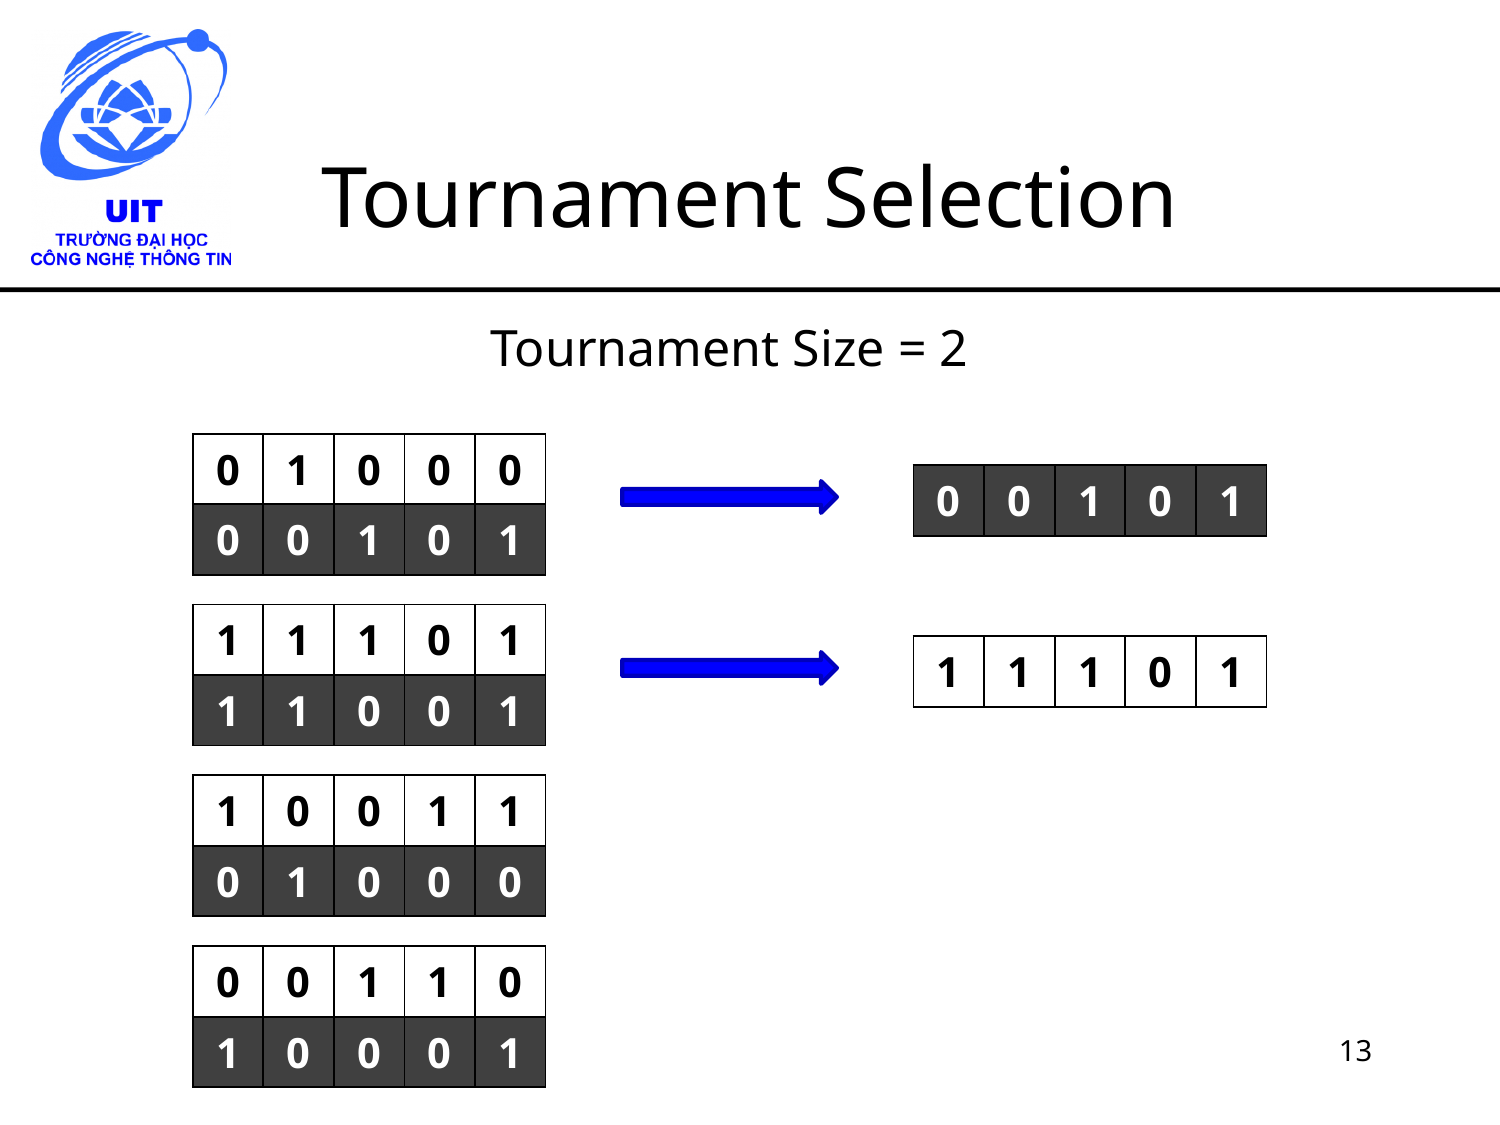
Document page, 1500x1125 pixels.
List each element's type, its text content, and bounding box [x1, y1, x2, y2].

table_cell 1 [335, 505, 404, 574]
table_header 1 [264, 435, 333, 503]
table_header 0 [194, 435, 262, 503]
table_header 0 [1126, 466, 1195, 535]
table_header 0 [335, 435, 404, 503]
table_header 0 [985, 466, 1054, 535]
table_cell 0 [194, 505, 262, 574]
table_header 1 [335, 947, 404, 1016]
table_header 0 [194, 947, 262, 1016]
table_cell 0 [405, 847, 474, 915]
table_header 0 [1126, 637, 1195, 706]
table_header 1 [194, 605, 262, 674]
table_header 0 [264, 947, 333, 1016]
table_header 1 [914, 637, 983, 706]
table_header 1 [985, 637, 1054, 706]
title Tournament Selection [112, 99, 1388, 288]
table_header 1 [1056, 637, 1124, 706]
table_header 1 [476, 776, 545, 845]
table_header 0 [335, 776, 404, 845]
table_cell 0 [335, 1018, 404, 1086]
table_header 1 [1197, 466, 1266, 535]
text_box [620, 650, 840, 686]
table_header 1 [1056, 466, 1124, 535]
table_cell 1 [476, 505, 545, 574]
table_cell 1 [194, 676, 262, 745]
table_header 1 [264, 605, 333, 674]
table_header 1 [405, 776, 474, 845]
slide_number 13 [1074, 1024, 1388, 1101]
table_cell 1 [264, 676, 333, 745]
table_cell 0 [264, 505, 333, 574]
table_header 0 [476, 435, 545, 503]
table_cell 1 [194, 1018, 262, 1086]
table_cell 1 [476, 676, 545, 745]
text_box [620, 479, 840, 515]
table_header 1 [335, 605, 404, 674]
table_cell 0 [194, 847, 262, 915]
table_header 0 [476, 947, 545, 1016]
table_header 0 [914, 466, 983, 535]
table_cell 0 [335, 676, 404, 745]
table_cell 0 [476, 847, 545, 915]
table_cell 0 [335, 847, 404, 915]
table_header 0 [405, 605, 474, 674]
table_cell 1 [476, 1018, 545, 1086]
table_header 1 [194, 776, 262, 845]
table_header 0 [264, 776, 333, 845]
table_cell 0 [405, 1018, 474, 1086]
table_cell 1 [264, 847, 333, 915]
table_header 1 [1197, 637, 1266, 706]
text_box Tournament Size = 2 [476, 308, 984, 384]
table_cell 0 [405, 676, 474, 745]
table_header 0 [405, 435, 474, 503]
table_cell 0 [264, 1018, 333, 1086]
table_header 1 [476, 605, 545, 674]
table_cell 0 [405, 505, 474, 574]
table_header 1 [405, 947, 474, 1016]
picture [31, 29, 231, 268]
